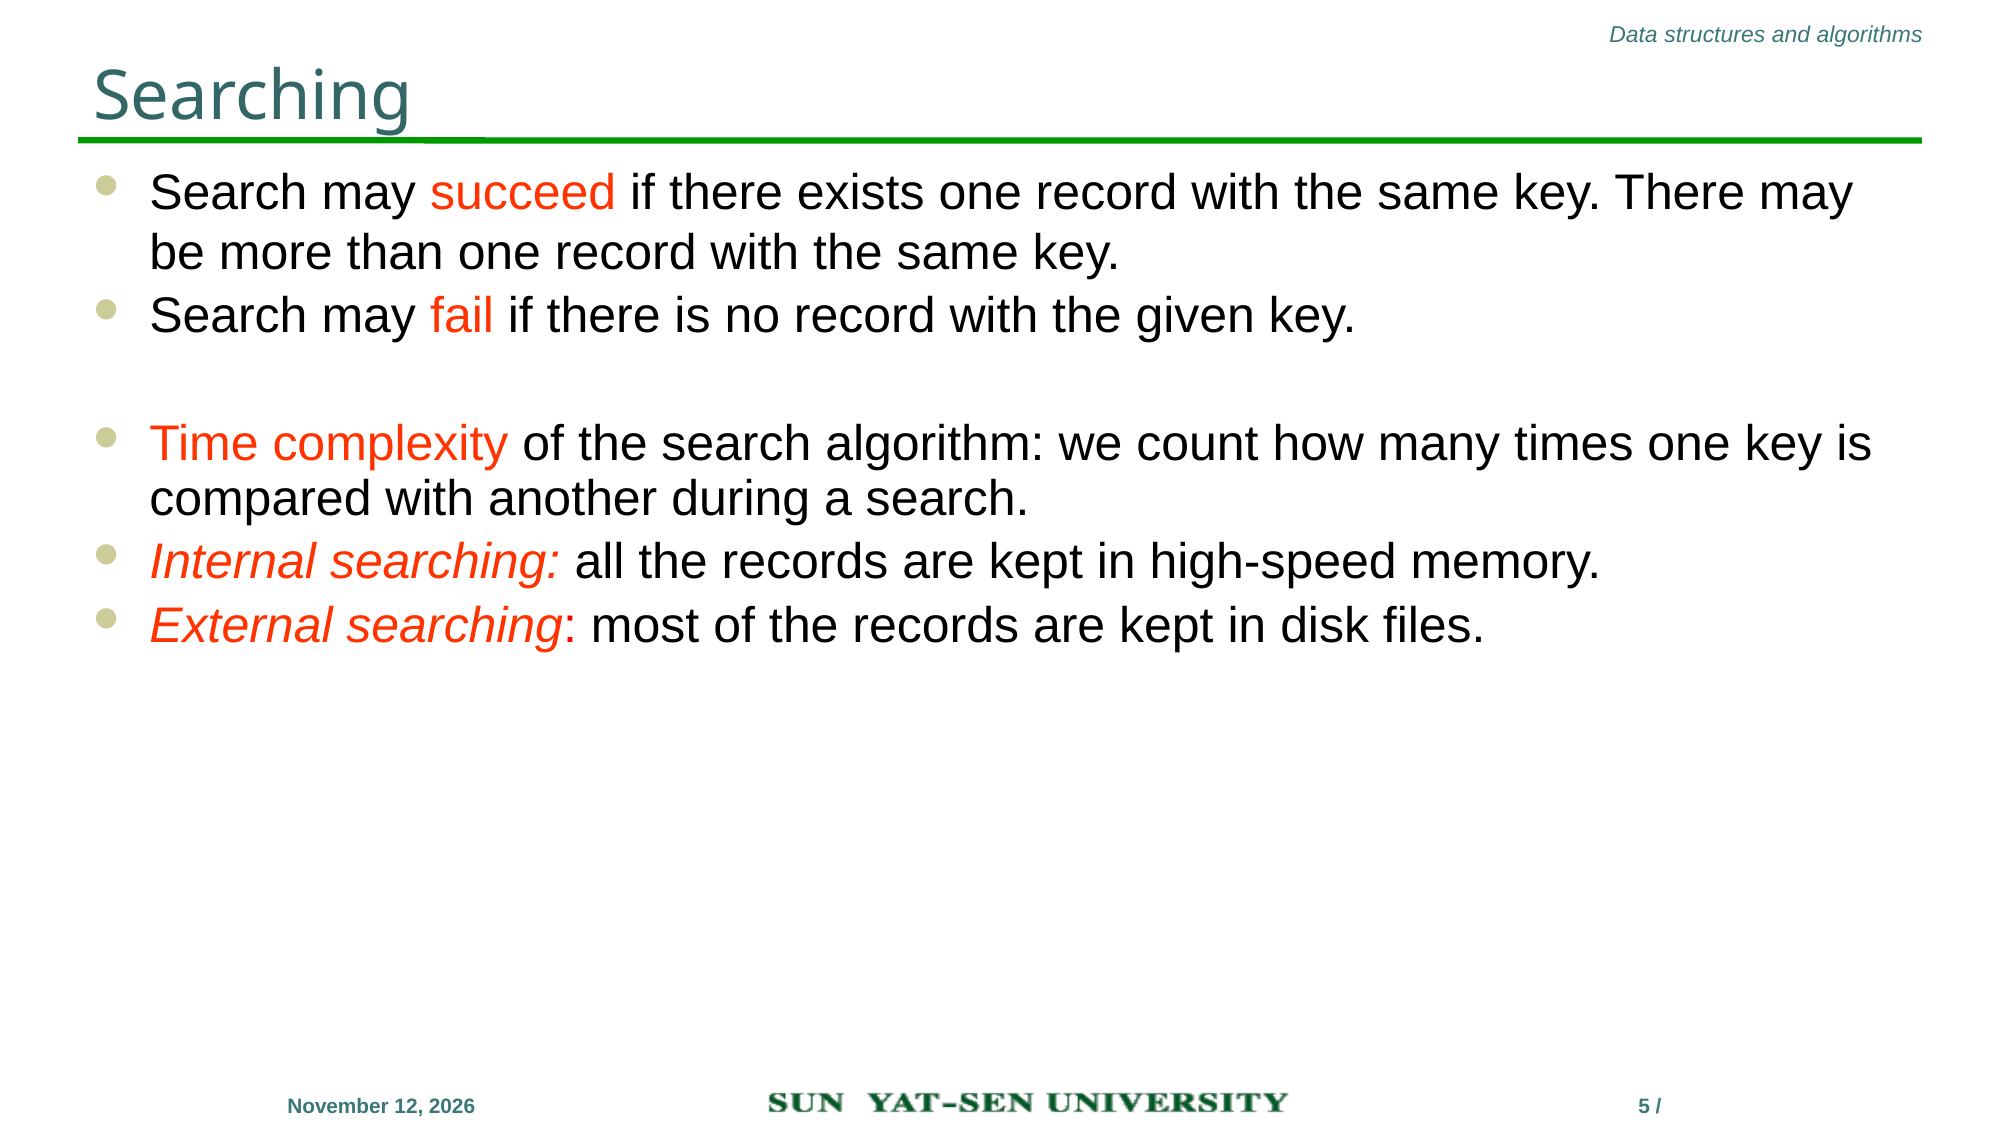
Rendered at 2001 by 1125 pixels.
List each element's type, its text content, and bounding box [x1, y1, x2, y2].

title Searching [77, 34, 1923, 141]
list Search may succeed if there exists one record with the same key. There may be more than one record with the same key. Search may fail if there is no record with the given key. Time complexity of the search algorithm: we count how many times one key is compared with another during a search. Internal searching: all the records are kept in high-speed memory. External searching: most of the records are kept in disk files. [77, 152, 1923, 1067]
picture [755, 1079, 1297, 1125]
